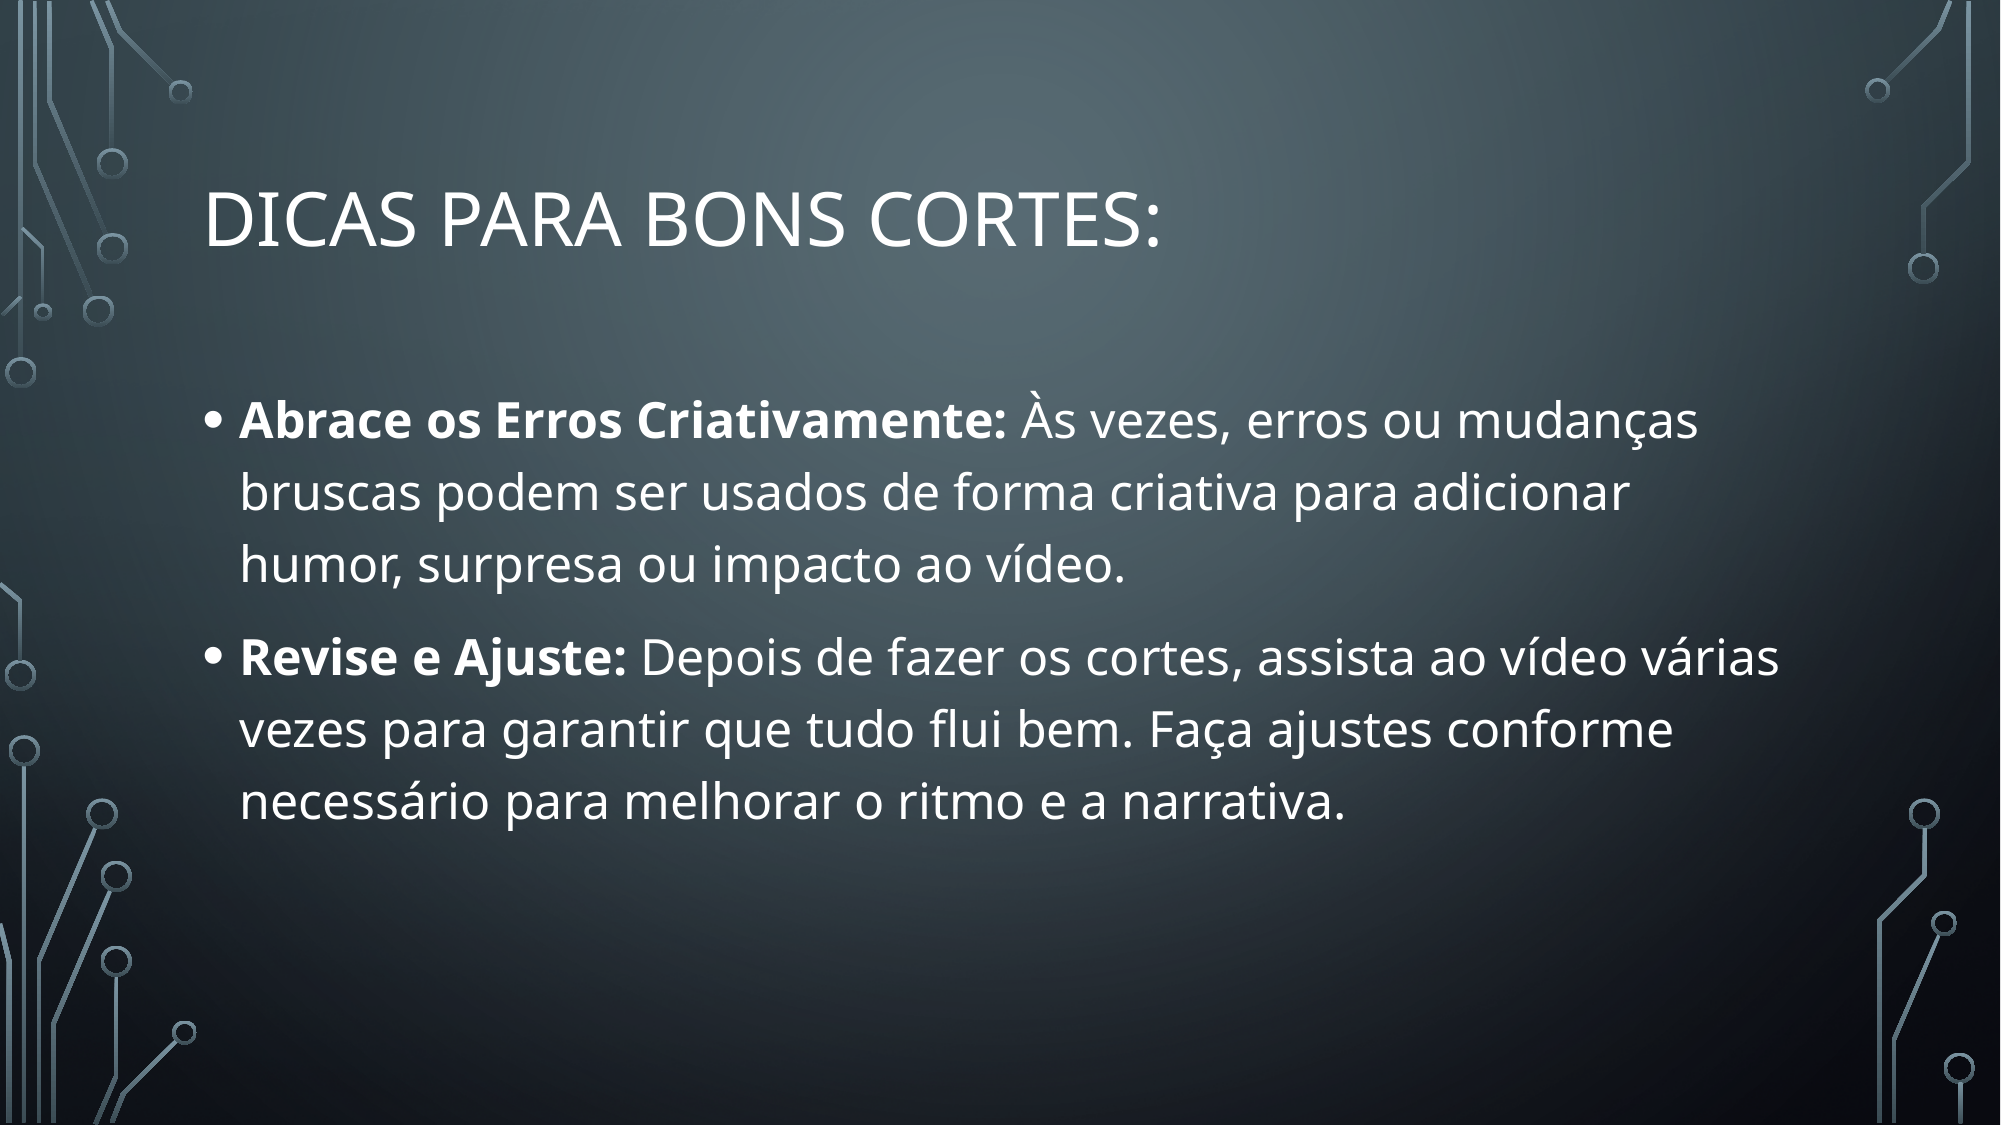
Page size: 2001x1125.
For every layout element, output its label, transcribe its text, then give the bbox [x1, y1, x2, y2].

title Dicas para bons cortes: [187, 101, 1813, 344]
list Abrace os Erros Criativamente: Às vezes, erros ou mudanças bruscas podem ser usados de forma criativa para adicionar humor, surpresa ou impacto ao vídeo. Revise e Ajuste: Depois de fazer os cortes, assista ao vídeo várias vezes para garantir que tudo flui bem. Faça ajustes conforme necessário para melhorar o ritmo e a narrativa. [187, 369, 1813, 950]
